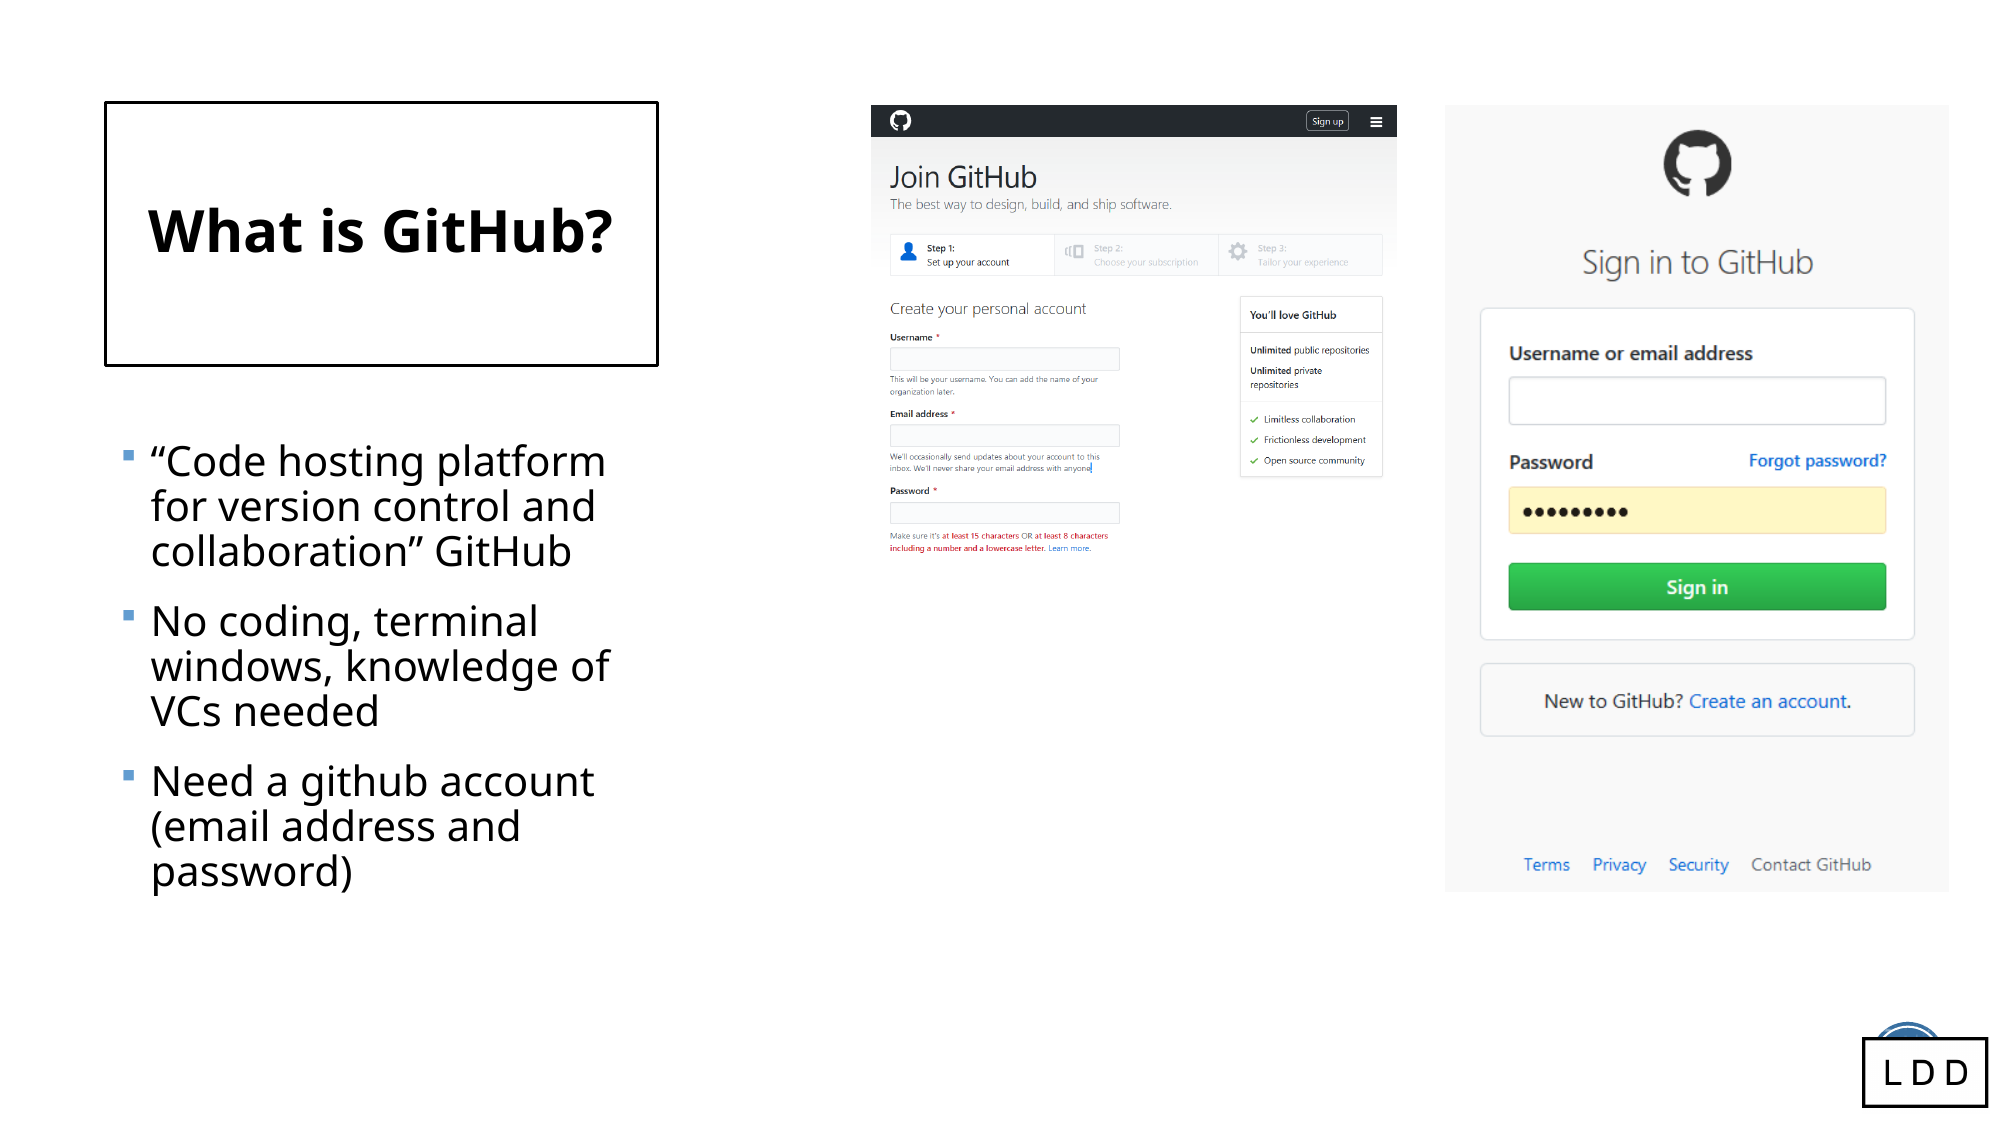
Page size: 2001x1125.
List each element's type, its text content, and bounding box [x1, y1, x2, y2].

picture [871, 105, 1397, 563]
title What is GitHub? [105, 102, 658, 366]
list “Code hosting platform for version control and collaboration” GitHub No coding, terminal windows, knowledge of VCs needed Need a github account (email address and password) [105, 432, 658, 994]
picture [1862, 1037, 1990, 1114]
picture [1445, 105, 1949, 892]
